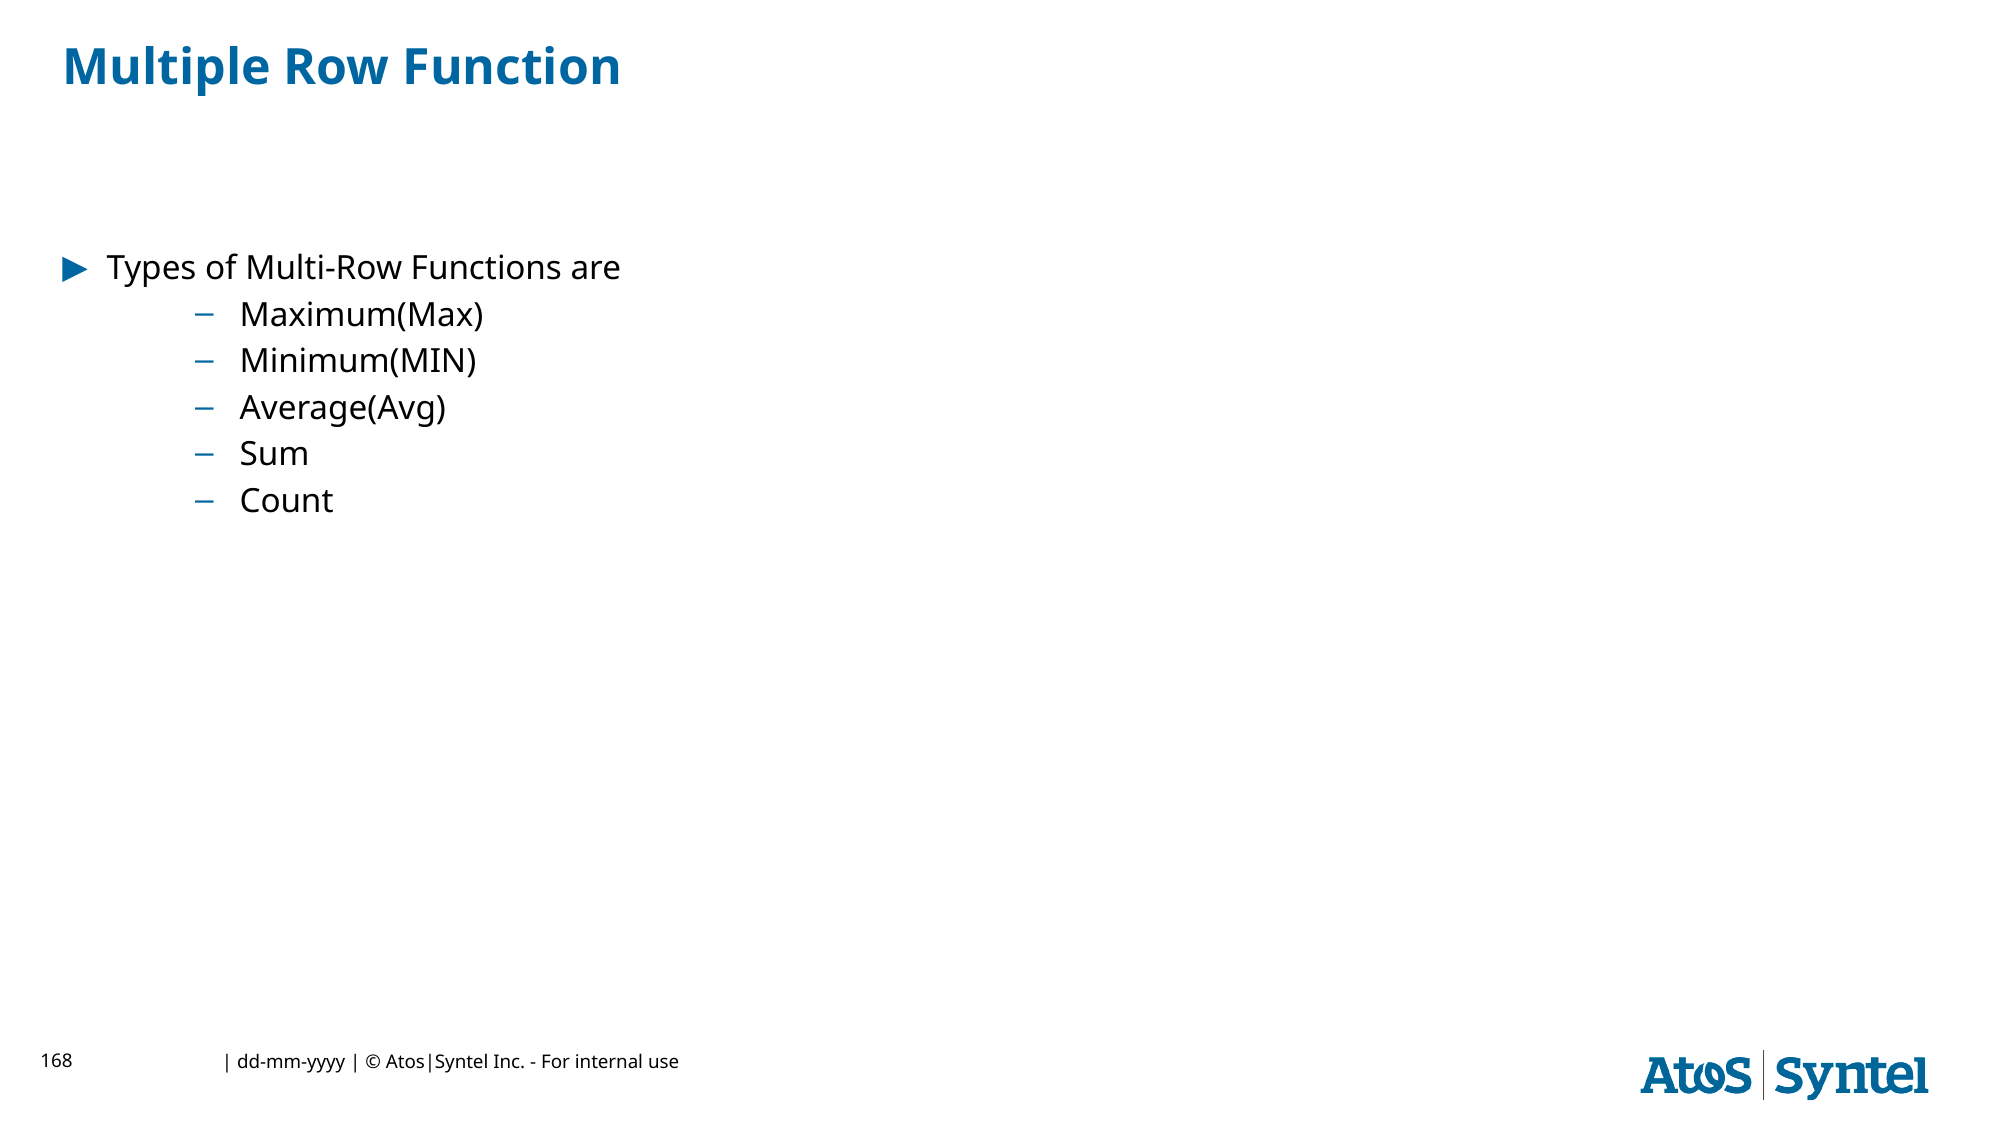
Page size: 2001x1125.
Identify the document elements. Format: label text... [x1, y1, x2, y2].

title Multiple Row Function [47, 26, 1928, 151]
list Types of Multi-Row Functions are Maximum(Max) Minimum(MIN) Average(Avg) Sum Count [47, 238, 1928, 999]
picture [1603, 1019, 1965, 1125]
